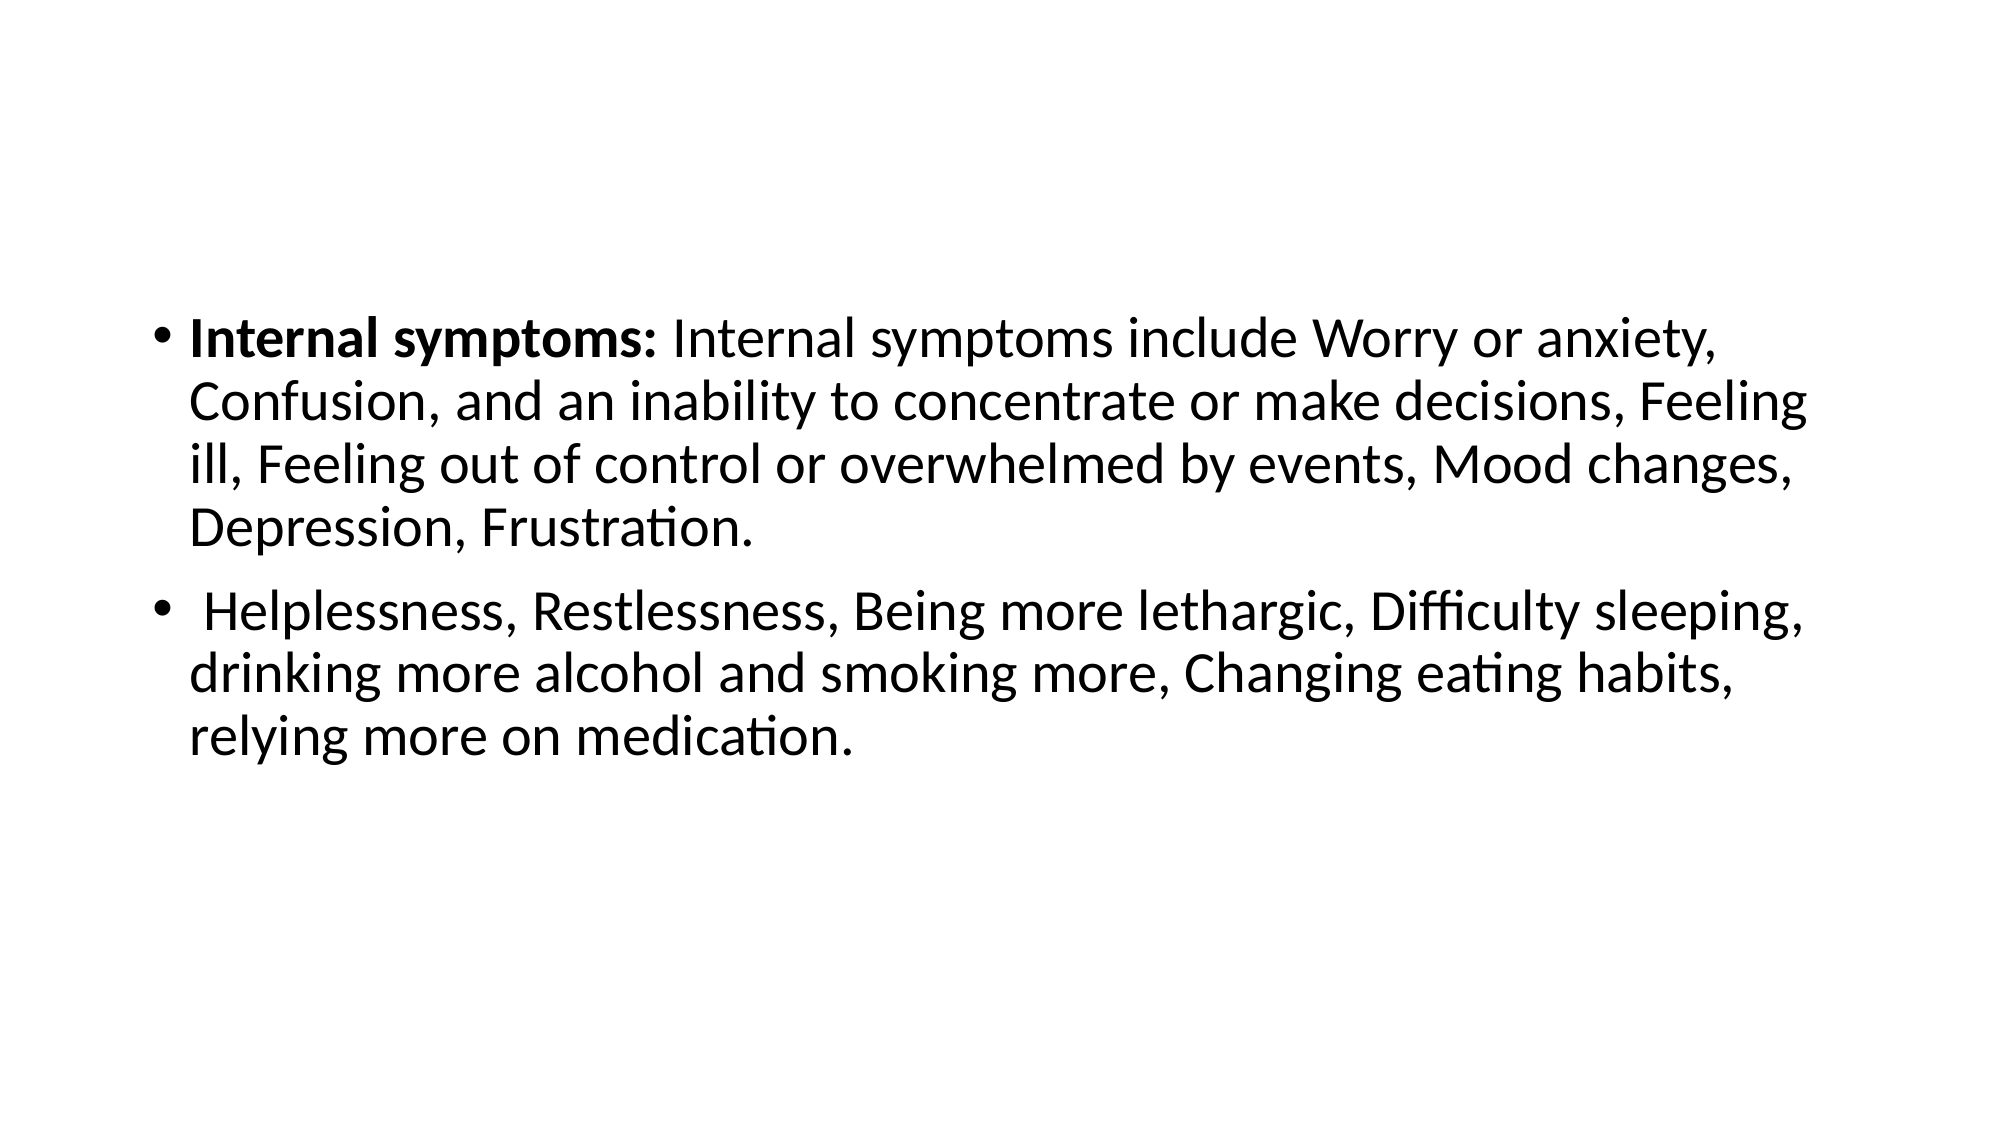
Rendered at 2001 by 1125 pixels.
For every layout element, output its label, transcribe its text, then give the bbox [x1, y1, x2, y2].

list Internal symptoms: Internal symptoms include Worry or anxiety, Confusion, and an inability to concentrate or make decisions, Feeling ill, Feeling out of control or overwhelmed by events, Mood changes, Depression, Frustration. Helplessness, Restlessness, Being more lethargic, Difficulty sleeping, drinking more alcohol and smoking more, Changing eating habits, relying more on medication. [137, 299, 1863, 1014]
